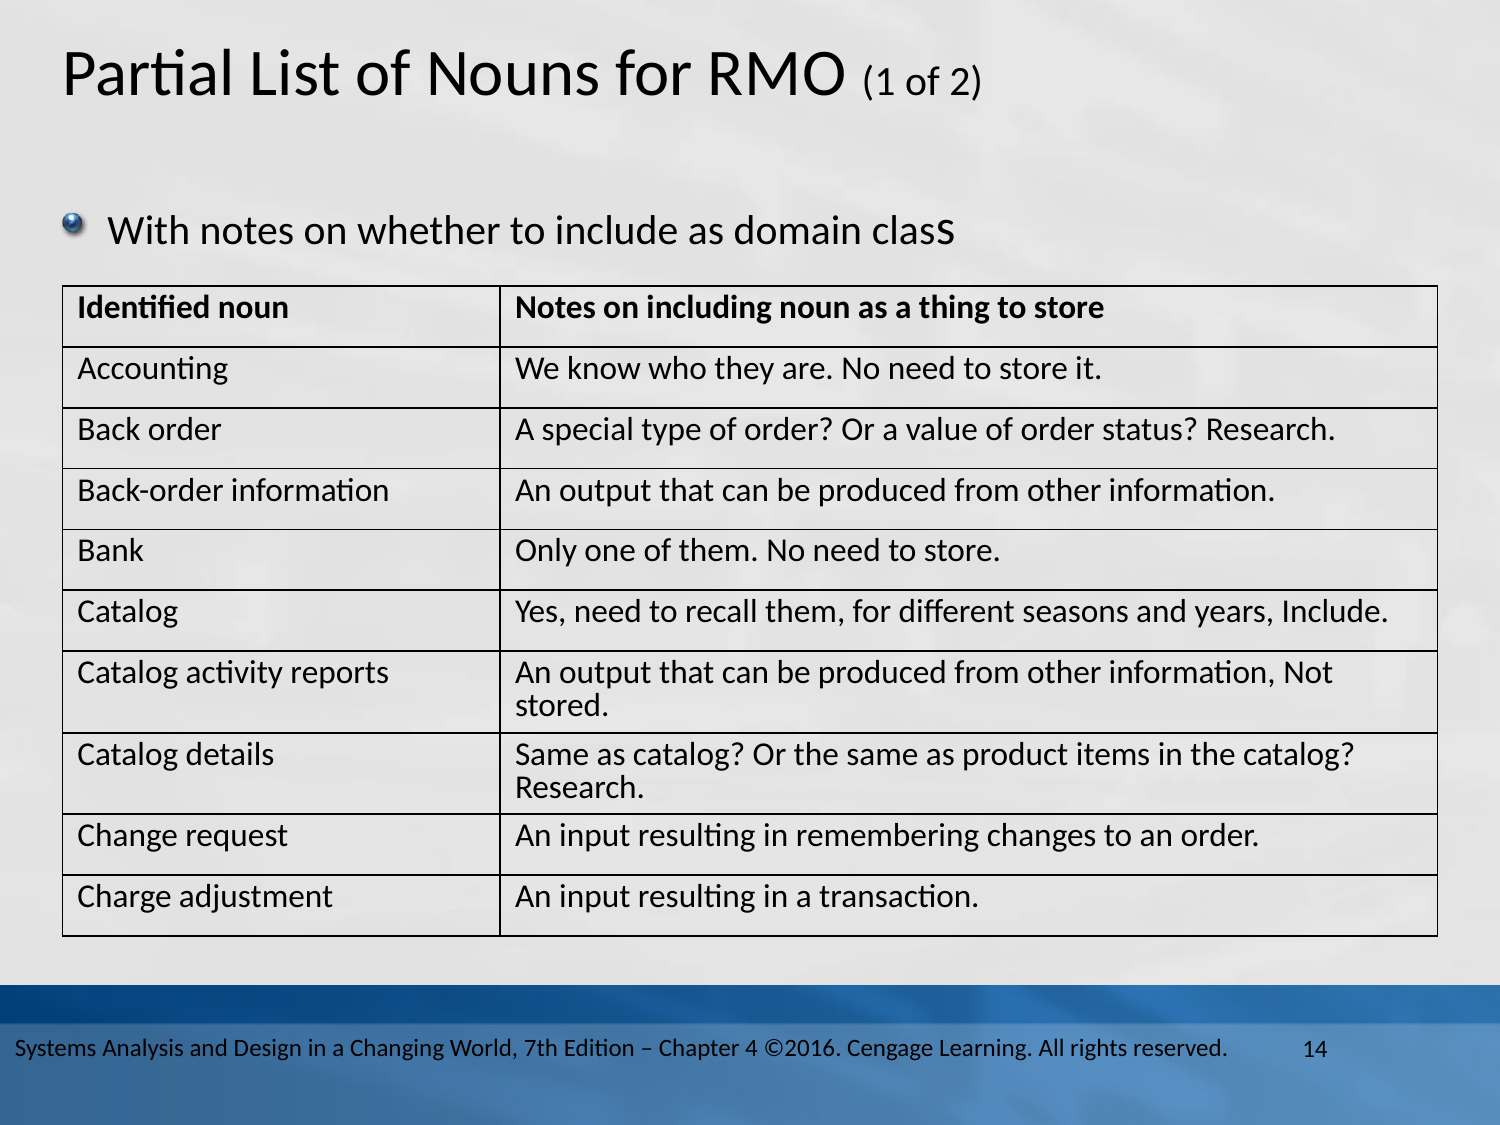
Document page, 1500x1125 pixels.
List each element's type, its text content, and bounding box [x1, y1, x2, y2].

table_cell Catalog activity reports [63, 652, 499, 732]
table_cell Change request [63, 815, 499, 874]
list With notes on whether to include as domain class [59, 201, 1435, 263]
table_cell Same as catalog? Or the same as product items in the catalog? Research. [501, 734, 1437, 813]
slide_number 14 [1287, 1025, 1425, 1100]
table_cell An output that can be produced from other information, Not stored. [501, 652, 1437, 732]
table_cell Charge adjustment [63, 876, 499, 935]
table_cell Back-order information [63, 469, 499, 529]
table_cell Accounting [63, 348, 499, 407]
table_cell Yes, need to recall them, for different seasons and years, Include. [501, 591, 1437, 650]
footer Systems Analysis and Design in a Changing World, 7th Edition – Chapter 4 ©2016. Cengage Learning. All rights reserved. [0, 1024, 1263, 1100]
table_cell Back order [63, 409, 499, 468]
picture [0, 0, 1500, 1125]
table_cell An input resulting in a transaction. [501, 876, 1437, 935]
table_cell We know who they are. No need to store it. [501, 348, 1437, 407]
table_cell Catalog [63, 591, 499, 650]
table_header Notes on including noun as a thing to store [501, 287, 1437, 346]
title Partial List of Nouns for R M O (1 of 2) [62, 37, 1438, 111]
table_cell Catalog details [63, 734, 499, 813]
table_header Identified noun [63, 287, 499, 346]
table_cell Only one of them. No need to store. [501, 530, 1437, 589]
table_cell A special type of order? Or a value of order status? Research. [501, 409, 1437, 468]
table_cell An input resulting in remembering changes to an order. [501, 815, 1437, 874]
table_cell An output that can be produced from other information. [501, 469, 1437, 529]
table_cell Bank [63, 530, 499, 589]
